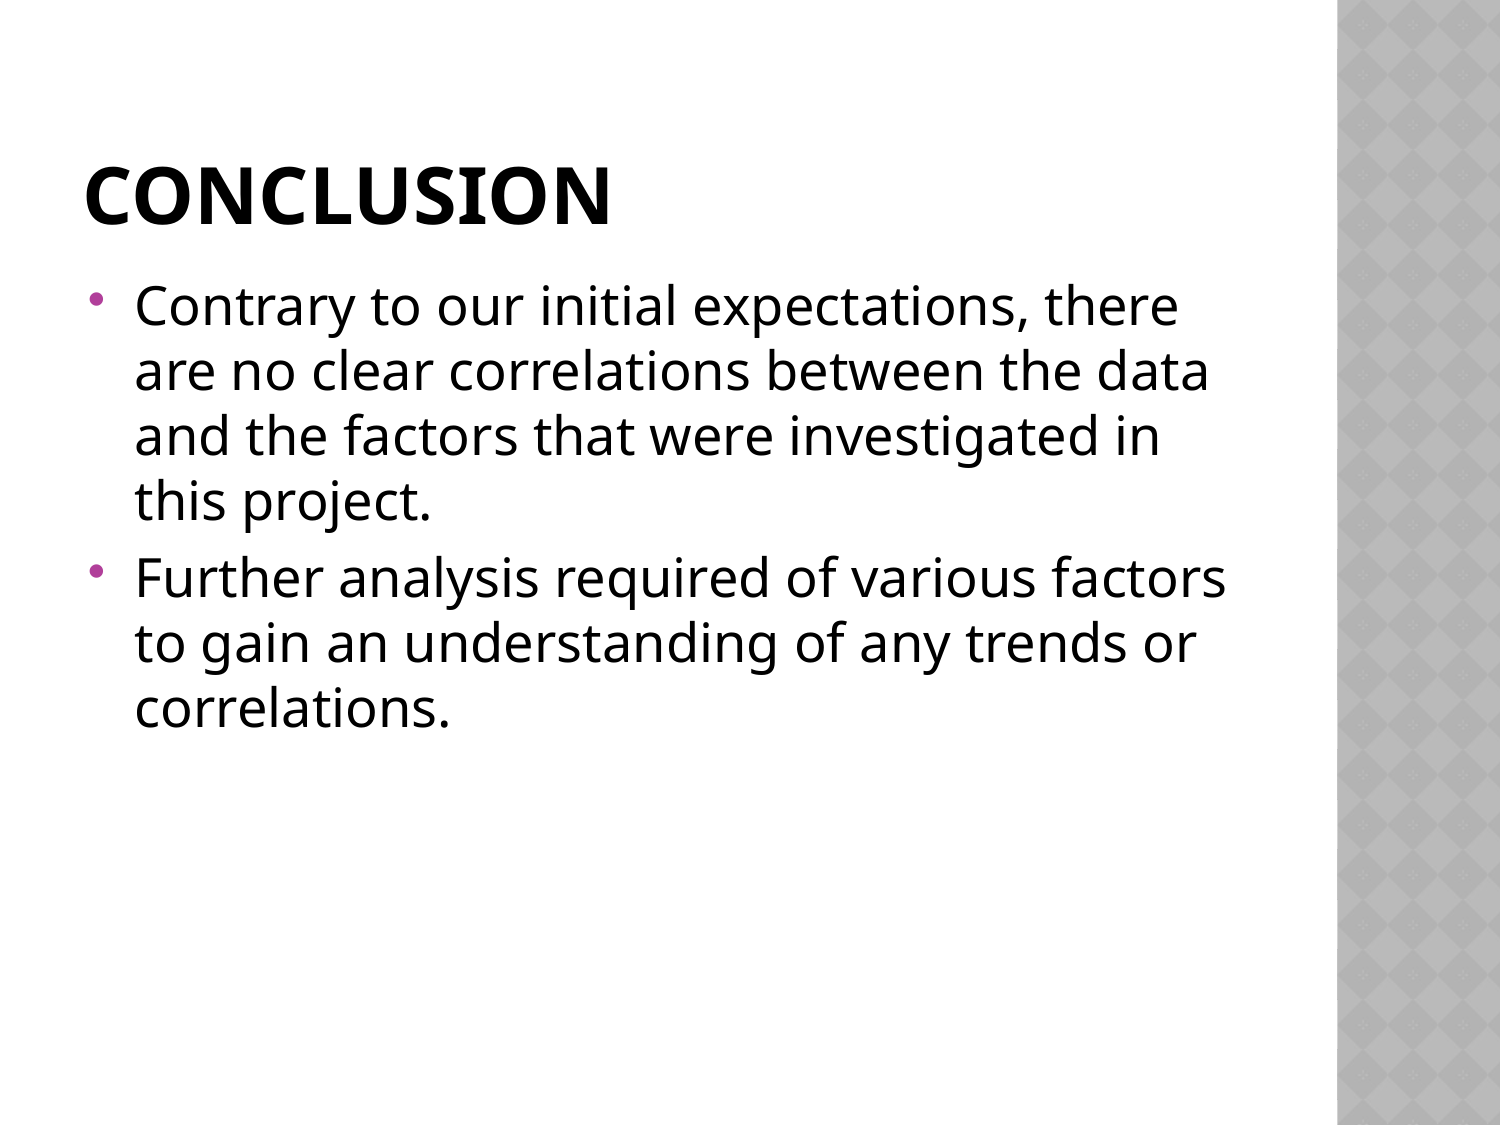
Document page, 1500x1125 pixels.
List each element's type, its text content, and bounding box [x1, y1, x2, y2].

list Contrary to our initial expectations, there are no clear correlations between the data and the factors that were investigated in this project. Further analysis required of various factors to gain an understanding of any trends or correlations. [75, 264, 1263, 1059]
title conclusion [75, 52, 1263, 240]
